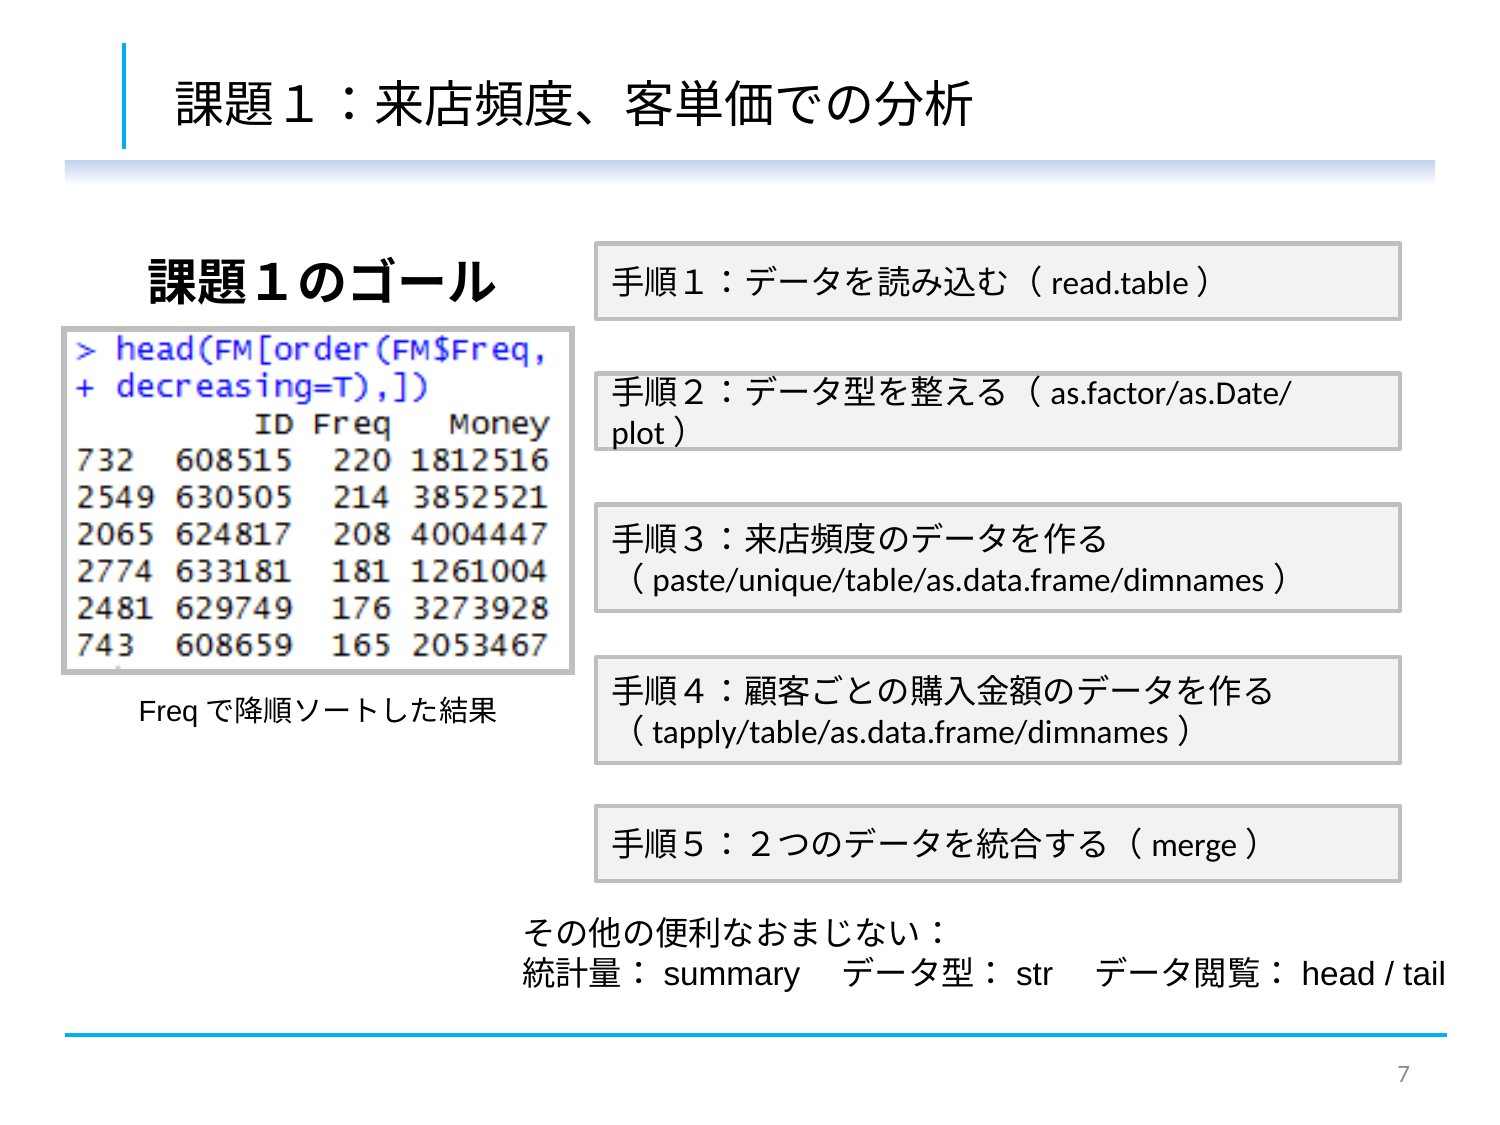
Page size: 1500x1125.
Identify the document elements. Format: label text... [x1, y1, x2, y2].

text_box 課題１のゴール [132, 243, 513, 319]
text_box 手順４：顧客ごとの購入金額のデータを作る（tapply/table/as.data.frame/dimnames） [594, 655, 1402, 765]
text_box Freqで降順ソートした結果 [123, 684, 513, 735]
text_box 手順１：データを読み込む（read.table） [594, 241, 1402, 321]
text_box 手順３：来店頻度のデータを作る （paste/unique/table/as.data.frame/dimnames） [594, 502, 1402, 613]
title 課題１：来店頻度、客単価での分析 [159, 45, 1425, 161]
picture [66, 331, 570, 670]
slide_number 6 [1074, 1042, 1425, 1103]
text_box 手順２：データ型を整える（as.factor/as.Date/plot） [594, 371, 1402, 451]
text_box その他の便利なおまじない： 統計量：summary データ型：str データ閲覧：head / tail [507, 905, 1461, 1000]
text_box 手順５：２つのデータを統合する（merge） [594, 804, 1402, 883]
